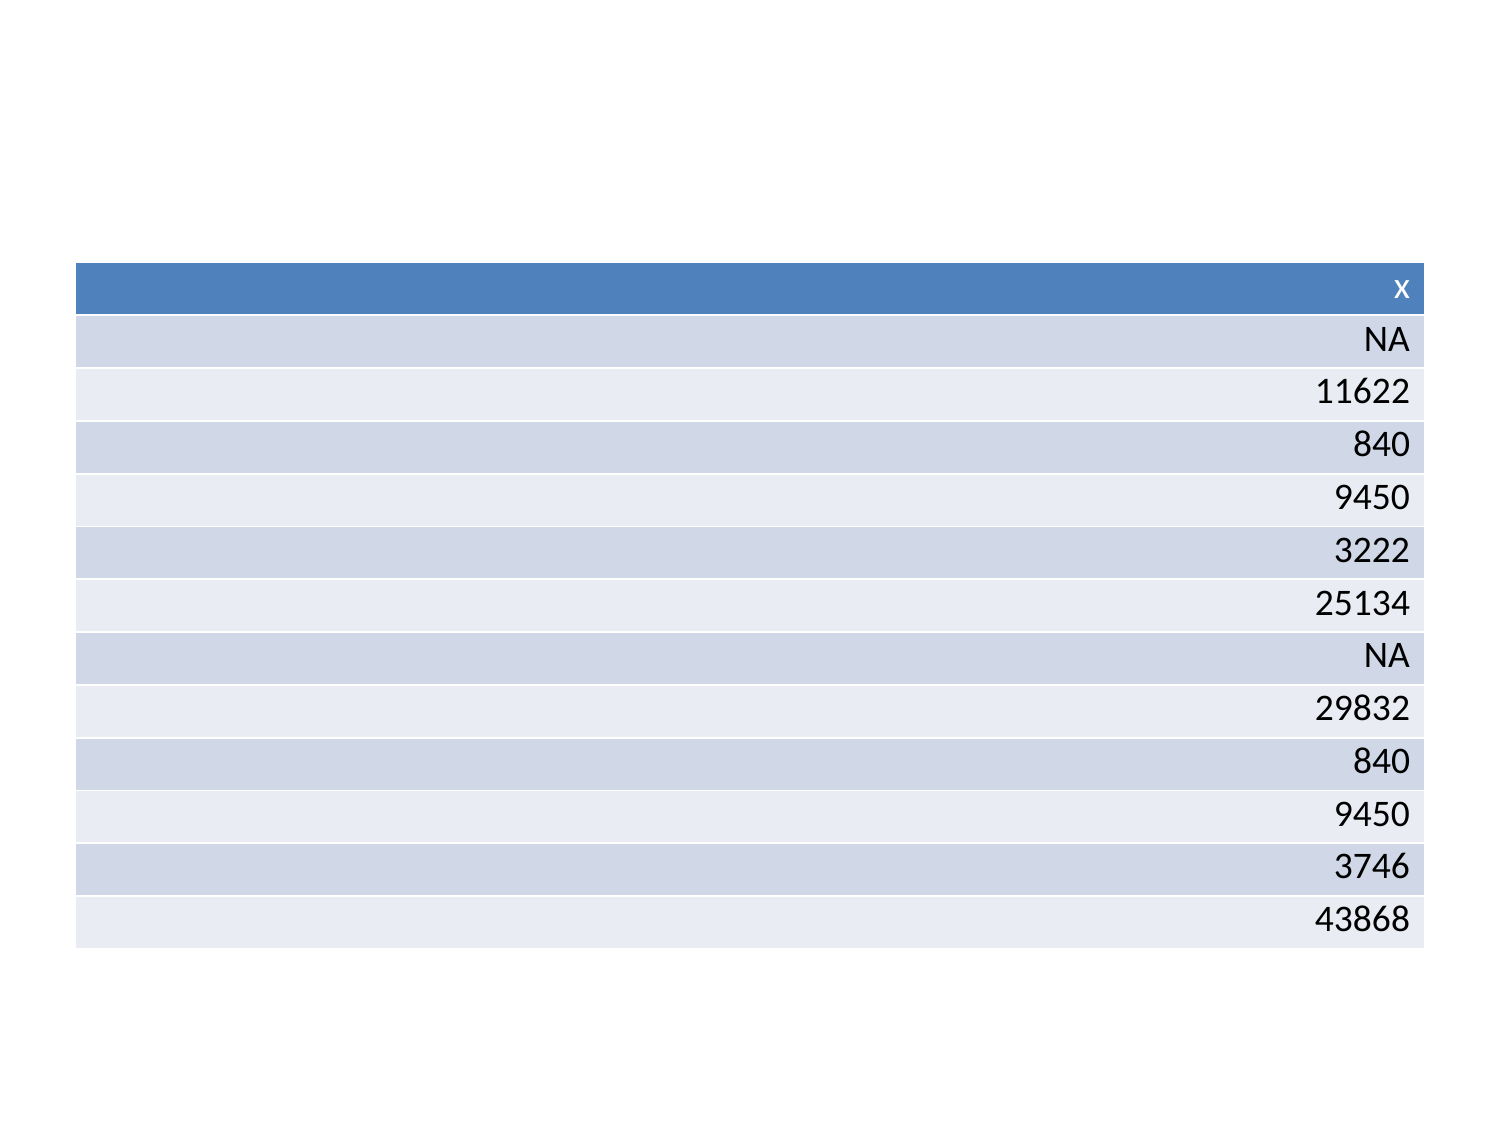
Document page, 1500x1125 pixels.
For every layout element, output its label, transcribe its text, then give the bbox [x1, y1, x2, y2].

table_cell 9450 [76, 475, 1424, 526]
table_cell 9450 [76, 791, 1424, 842]
table_cell 29832 [76, 686, 1424, 737]
table_header x [76, 263, 1424, 314]
table_cell 840 [76, 422, 1424, 473]
table_cell 840 [76, 739, 1424, 790]
table_cell NA [76, 633, 1424, 684]
table_cell 3746 [76, 844, 1424, 895]
table_cell 3222 [76, 527, 1424, 578]
table_cell NA [76, 316, 1424, 367]
table_cell 25134 [76, 580, 1424, 631]
table_cell 43868 [76, 897, 1424, 948]
table_cell 11622 [76, 369, 1424, 420]
